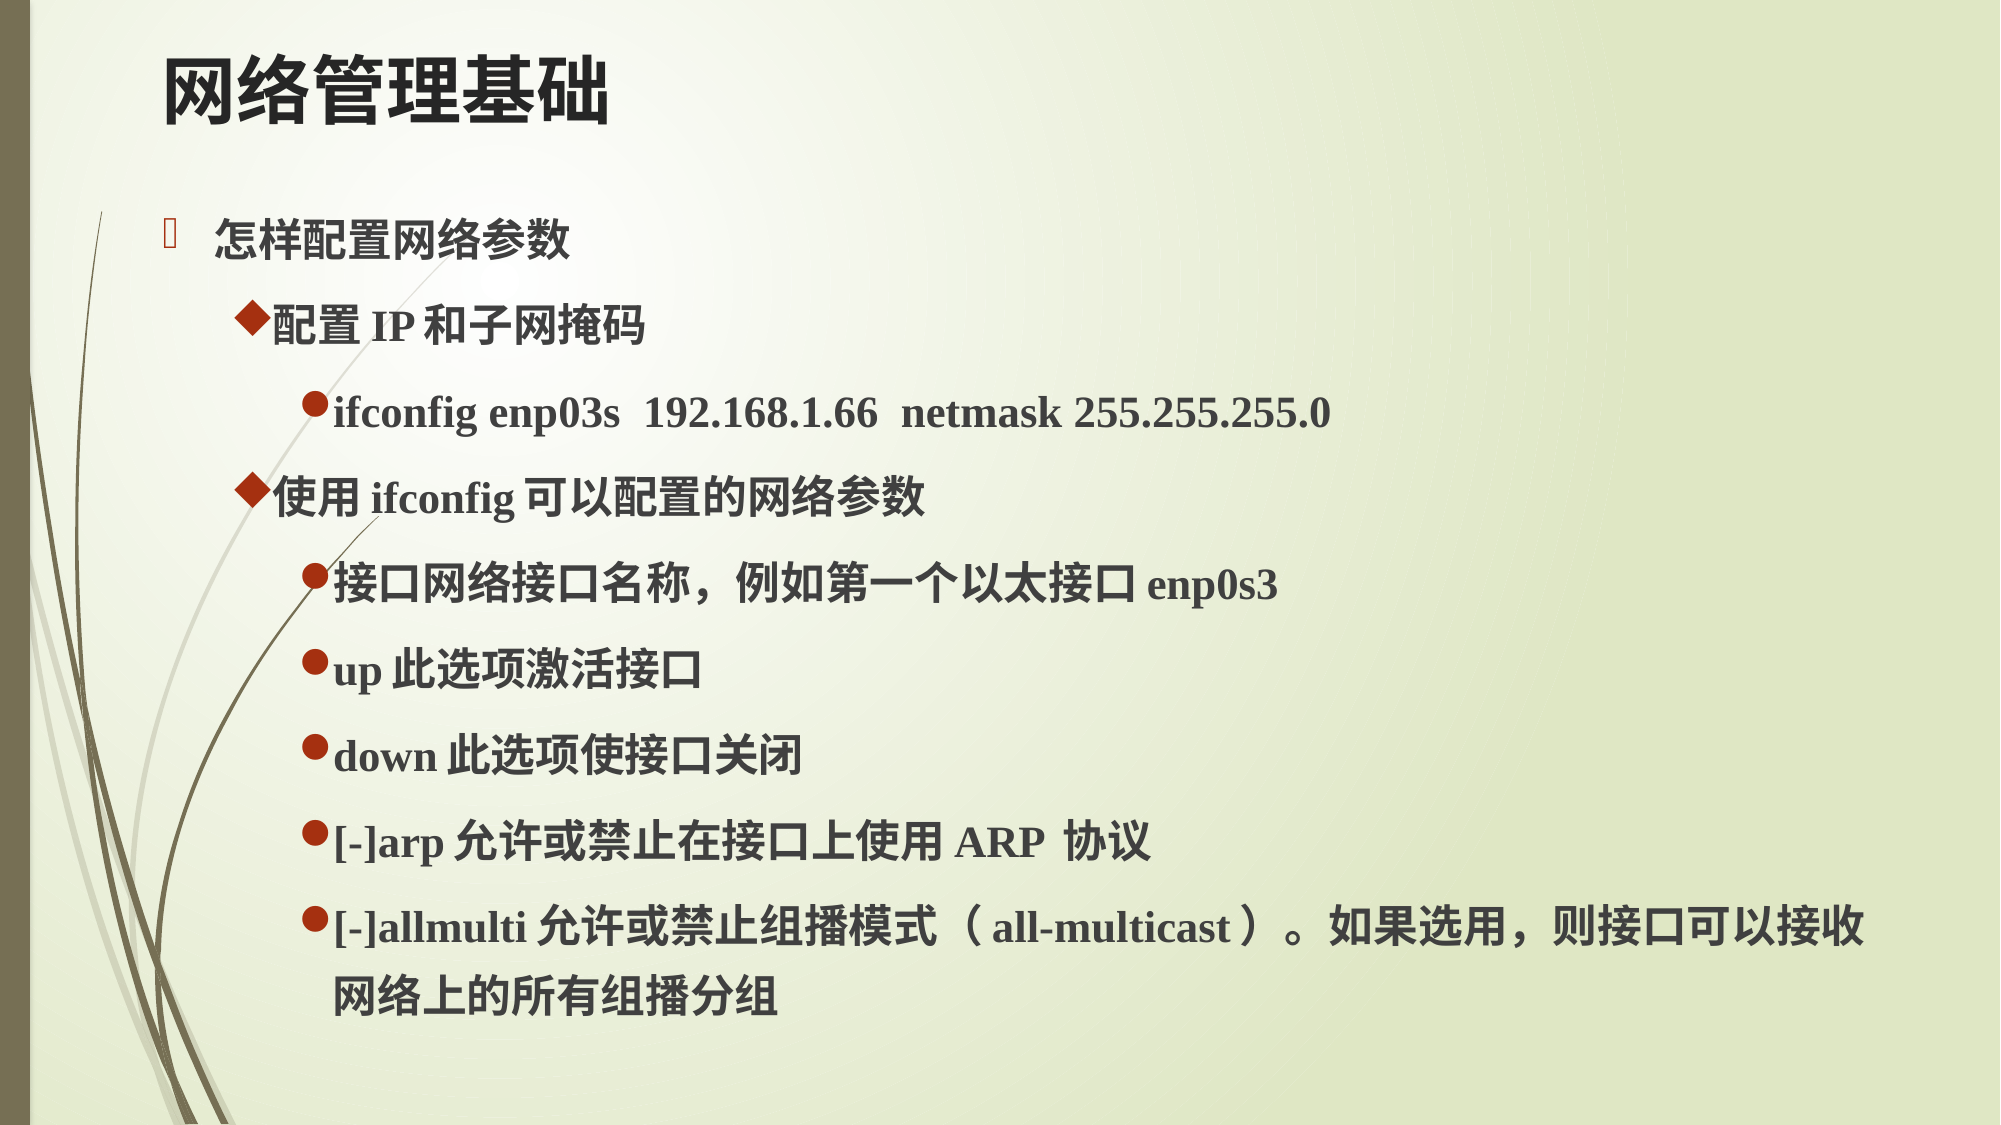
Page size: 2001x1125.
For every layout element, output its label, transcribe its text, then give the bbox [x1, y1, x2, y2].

title 网络管理基础 [146, 35, 1882, 163]
list 怎样配置网络参数 配置IP和子网掩码 ifconfig enp03s 192.168.1.66 netmask 255.255.255.0 使用ifconfig可以配置的网络参数 接口网络接口名称，例如第一个以太接口enp0s3 up此选项激活接口 down此选项使接口关闭 [-]arp允许或禁止在接口上使用ARP 协议 [-]allmulti允许或禁止组播模式（all-multicast）。如果选用，则接口可以接收网络上的所有组播分组 [147, 187, 1892, 1040]
